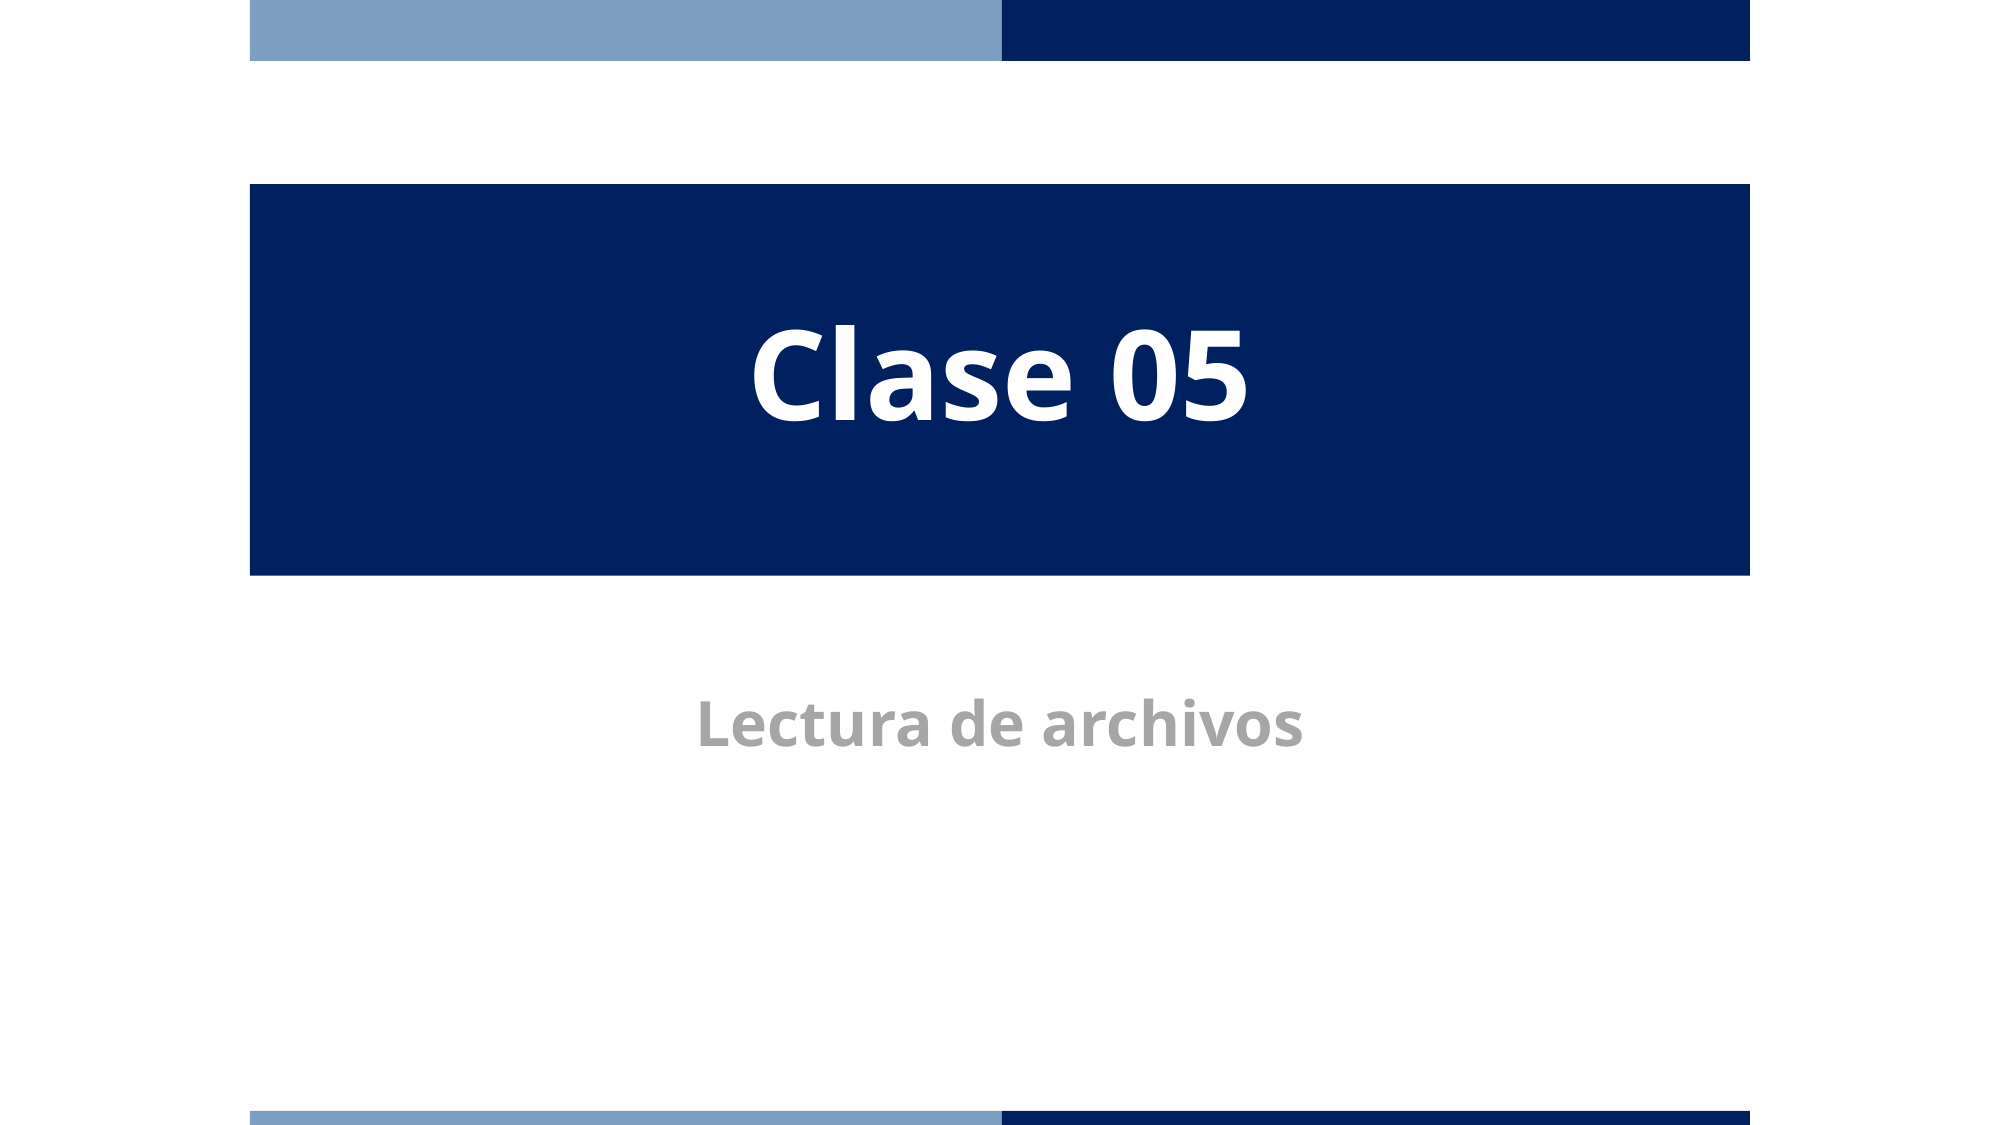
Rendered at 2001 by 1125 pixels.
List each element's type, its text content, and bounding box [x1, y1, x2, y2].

title Clase 05 [249, 184, 1750, 576]
subtitle Lectura de archivos [249, 590, 1750, 863]
